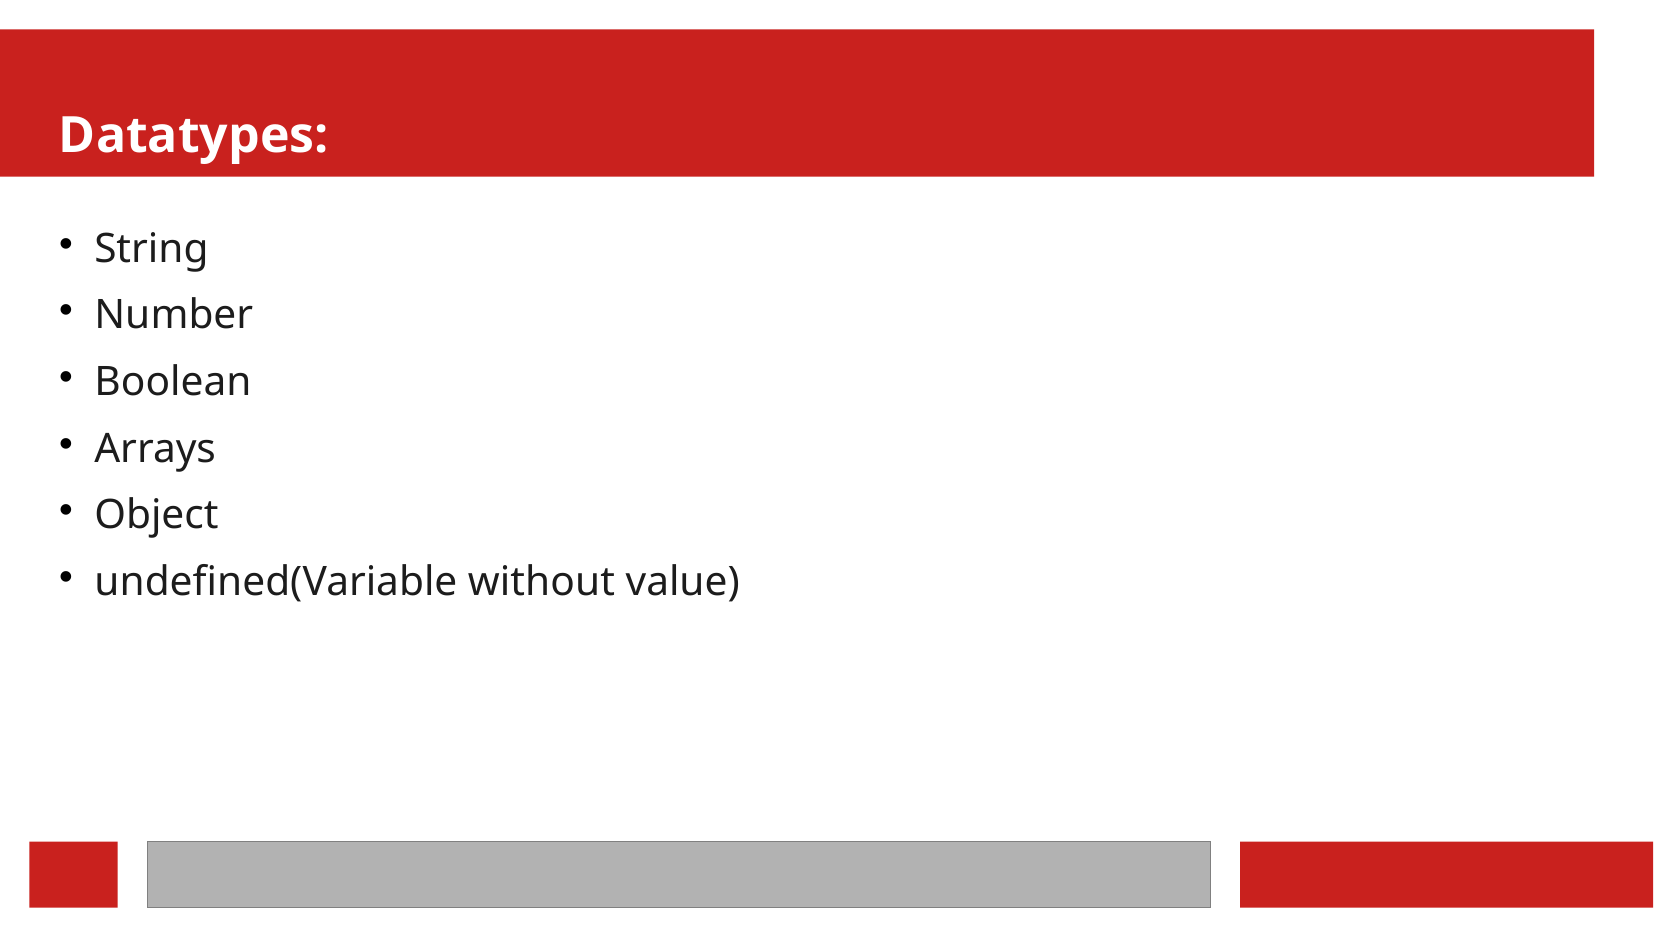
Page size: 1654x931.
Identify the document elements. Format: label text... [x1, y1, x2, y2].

text_box String Number Boolean Arrays Object undefined(Variable without value) [58, 221, 1565, 797]
text_box Datatypes: [58, 44, 1595, 162]
